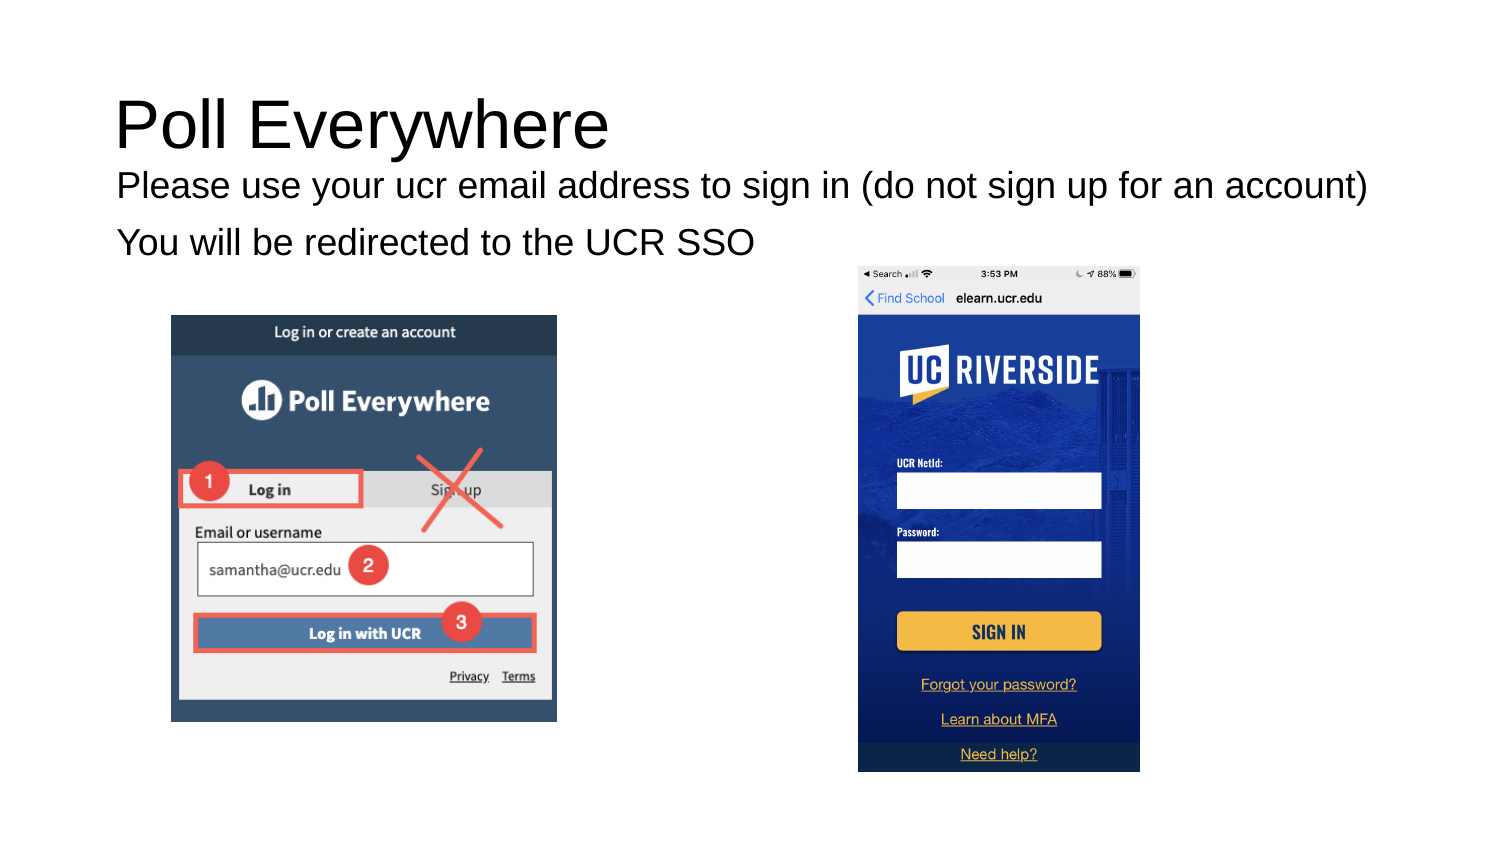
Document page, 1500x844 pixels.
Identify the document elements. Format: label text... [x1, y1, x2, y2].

list Please use your ucr email address to sign in (do not sign up for an account) You will be redirected to the UCR SSO [90, 154, 1441, 783]
picture [857, 266, 1140, 772]
title Poll Everywhere [103, 44, 1397, 154]
picture [170, 315, 558, 723]
